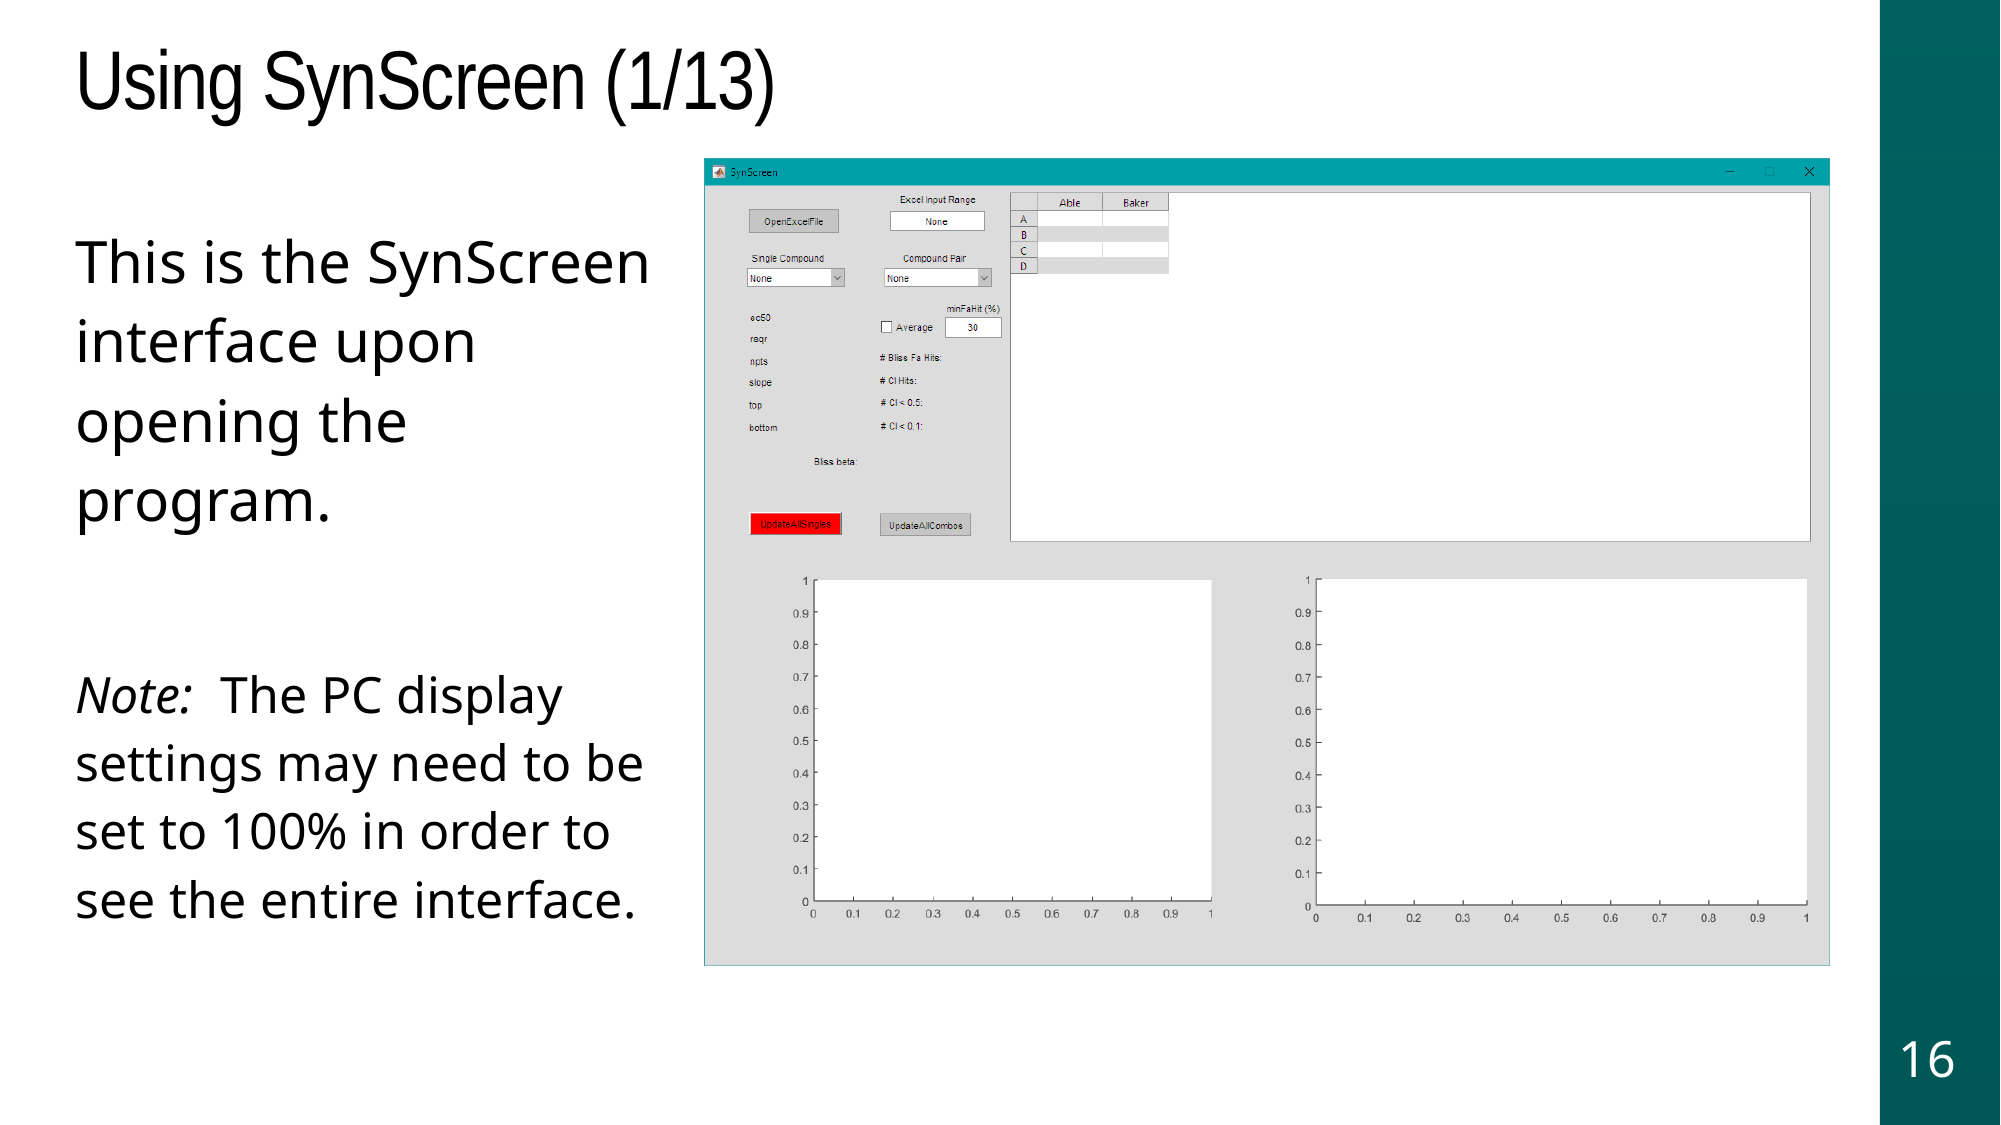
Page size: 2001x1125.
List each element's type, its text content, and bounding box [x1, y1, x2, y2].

title Using SynScreen (1/13) [60, 29, 1110, 293]
list This is the SynScreen interface upon opening the program. Note: The PC display settings may need to be set to 100% in order to see the entire interface. [60, 189, 675, 955]
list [704, 158, 1831, 967]
slide_number 16 [1852, 1012, 2000, 1110]
